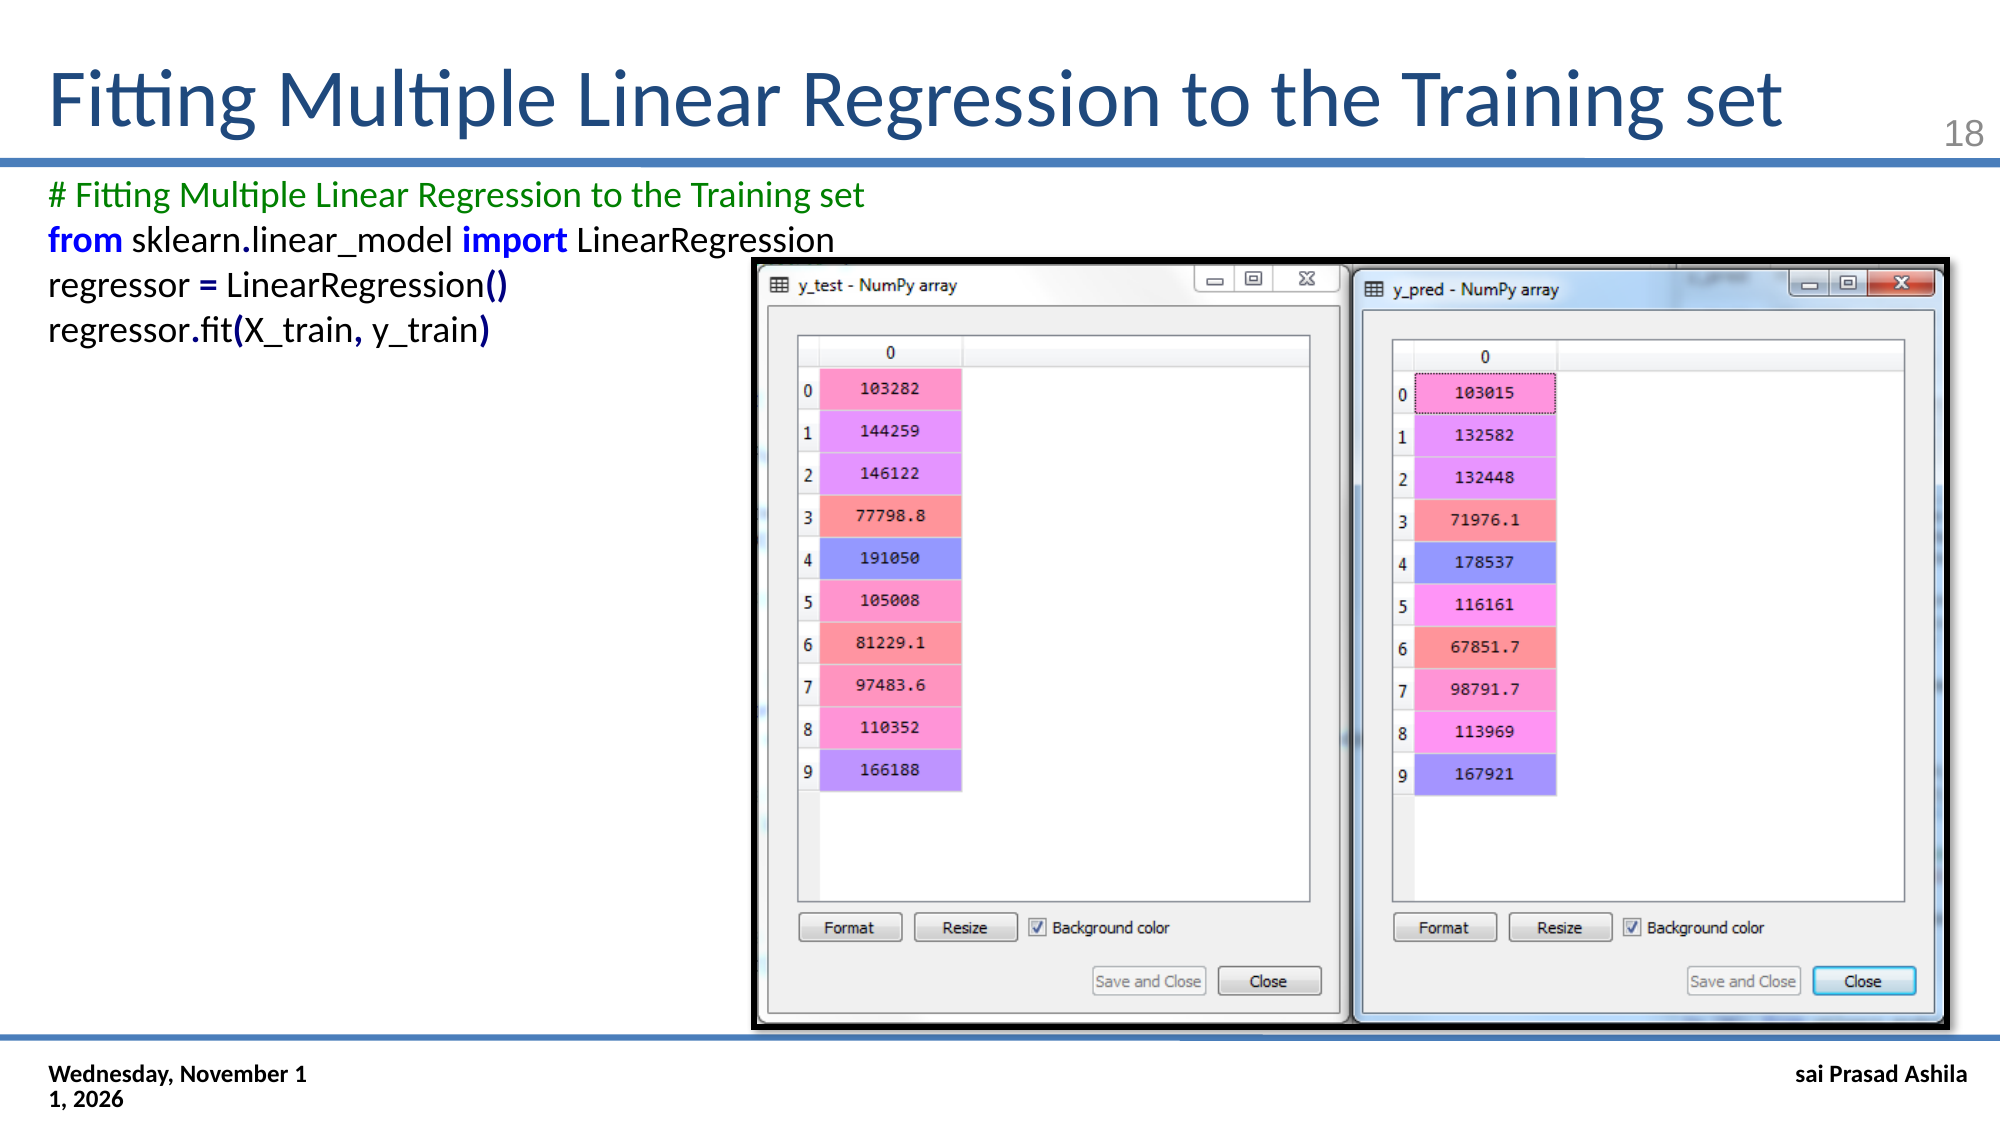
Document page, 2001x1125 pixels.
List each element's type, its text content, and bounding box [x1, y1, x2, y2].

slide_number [33, 1042, 334, 1103]
text_box # Fitting Multiple Linear Regression to the Training set from sklearn.linear_model import LinearRegression regressor = LinearRegression() regressor.fit(X_train, y_train) [33, 162, 1034, 358]
picture [756, 263, 1945, 1025]
footer sai Prasad Ashila [1616, 1042, 1984, 1103]
slide_number 18 [1783, 99, 2000, 163]
title Fitting Multiple Linear Regression to the Training set [33, 24, 1862, 163]
